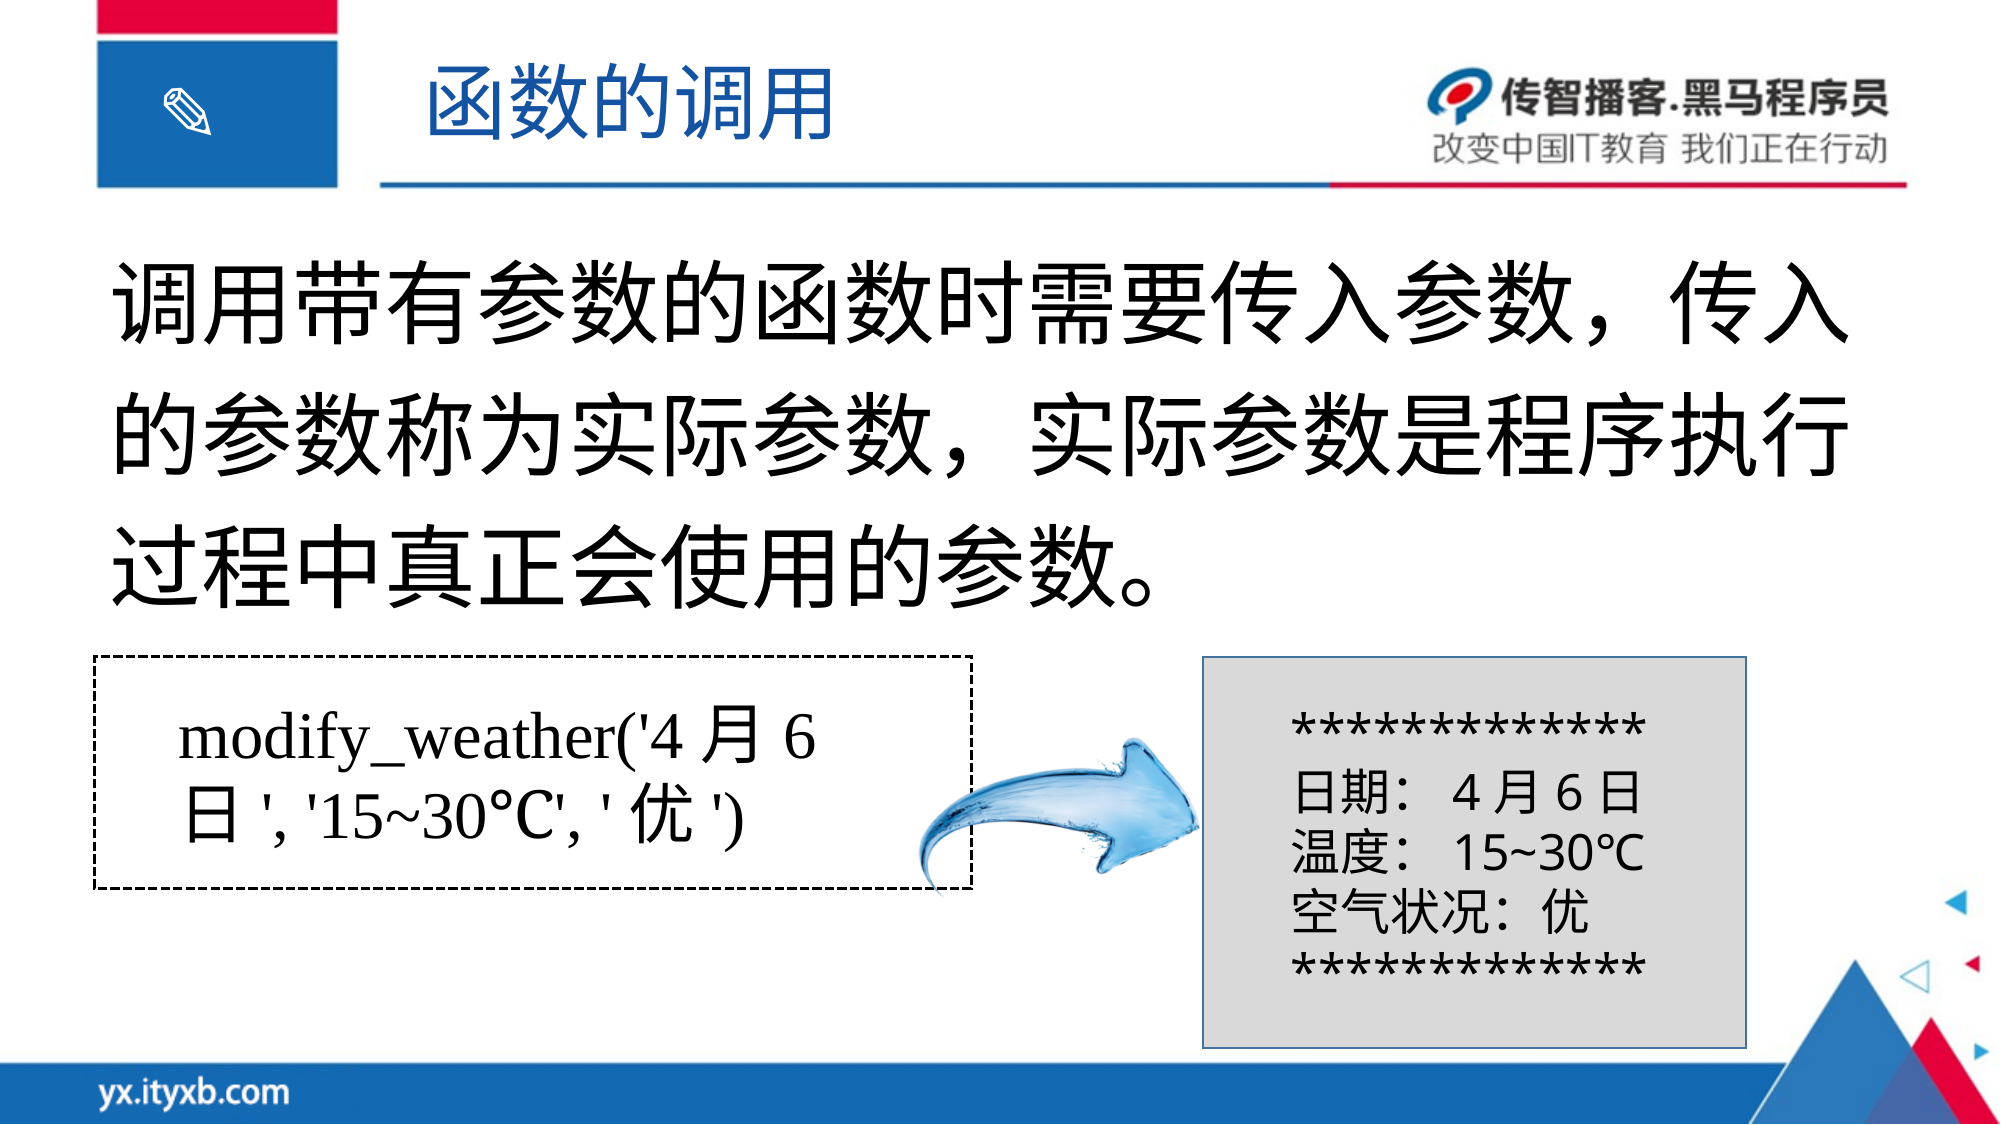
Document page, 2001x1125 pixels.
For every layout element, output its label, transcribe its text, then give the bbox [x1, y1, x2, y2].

text_box 函数的调用 [409, 43, 1292, 158]
picture [0, 0, 2000, 1124]
text_box modify_weather('4月6日', '15~30℃', '优') [163, 684, 899, 859]
text_box [94, 656, 972, 889]
text_box 调用带有参数的函数时需要传入参数，传入的参数称为实际参数，实际参数是程序执行过程中真正会使用的参数。 [94, 216, 1938, 628]
text_box ************* 日期：4月6日 温度：15~30℃ 空气状况：优 ************* [1275, 693, 1674, 1008]
text_box [1202, 656, 1747, 1049]
